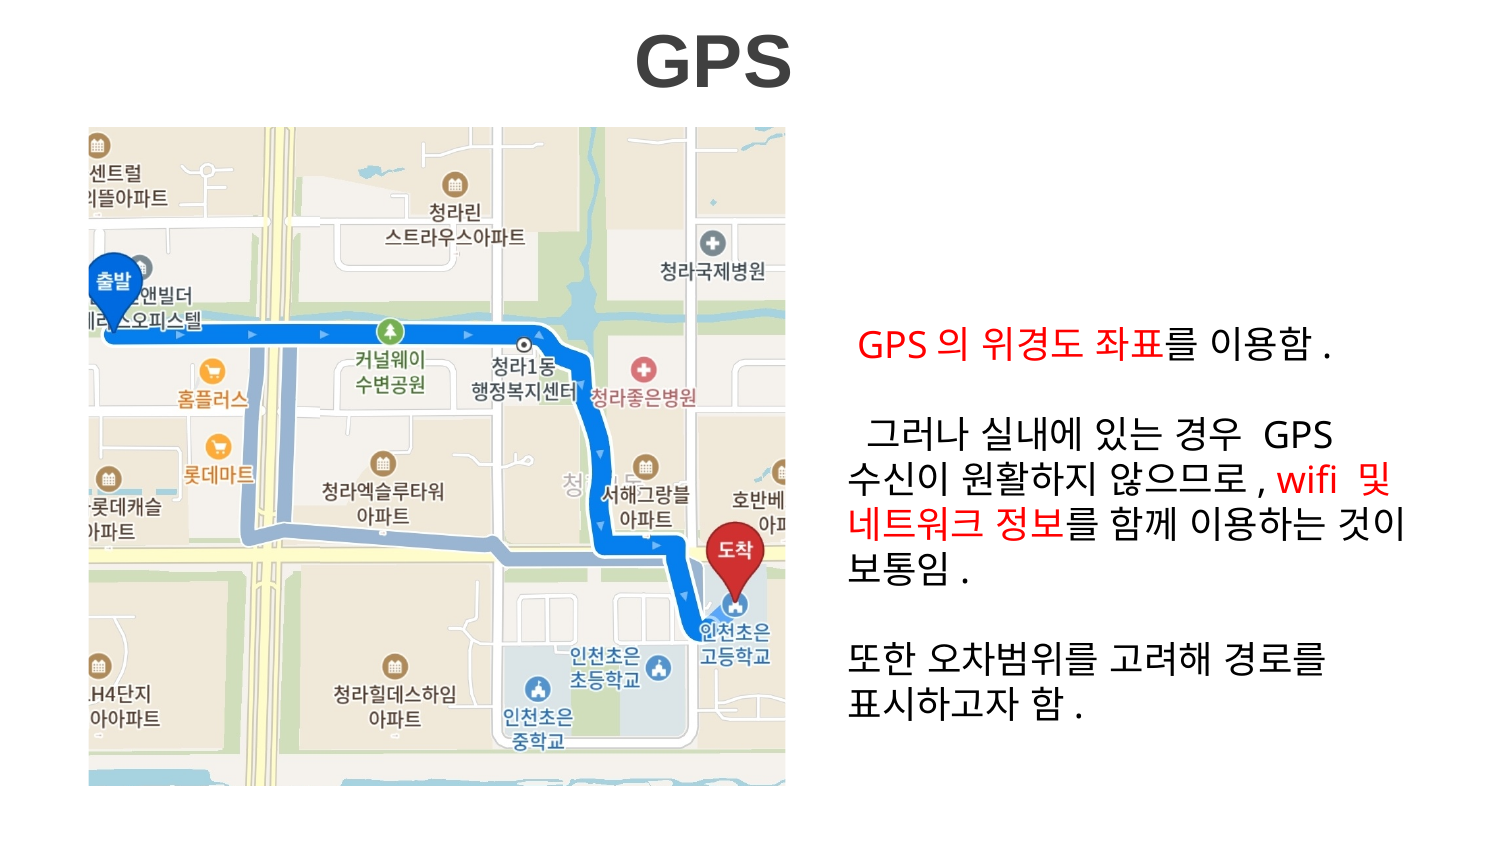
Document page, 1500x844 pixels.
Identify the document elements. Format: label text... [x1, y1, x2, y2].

text_box GPS의 위경도 좌표를 이용함. 그러나 실내에 있는 경우 GPS 수신이 원활하지 않으므로, wifi 및 네트워크 정보를 함께 이용하는 것이 보통임. 또한 오차범위를 고려해 경로를 표시하고자 함. [832, 313, 1447, 778]
picture [88, 127, 786, 787]
list GPS [620, 10, 1022, 105]
